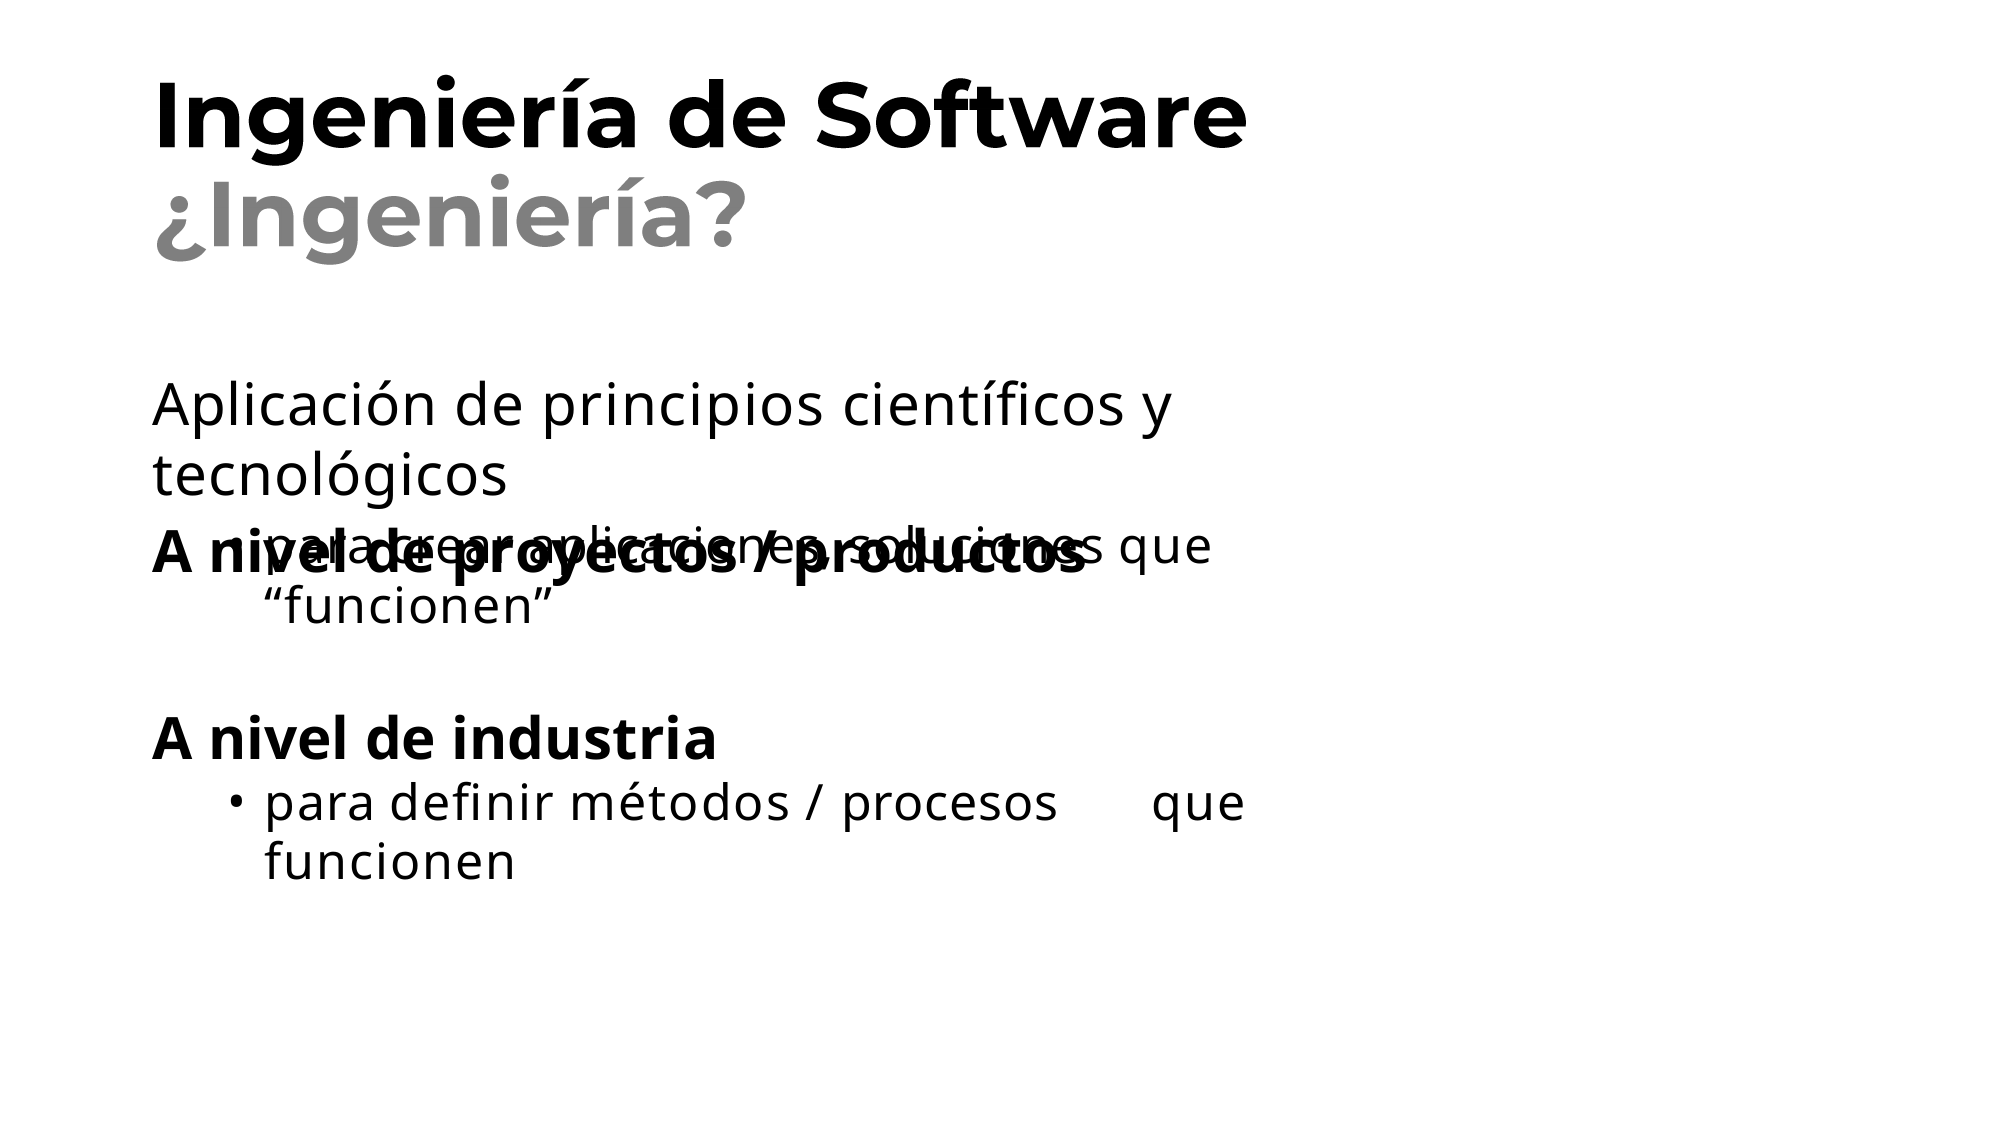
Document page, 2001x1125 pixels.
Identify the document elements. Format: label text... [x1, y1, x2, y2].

text_box para crear aplicaciones, soluciones que “funcionen” A nivel de industria para definir métodos / procesos que funcionen [150, 511, 1461, 890]
title Aplicación de principios científicos y tecnológicos A nivel de proyectos / productos [150, 358, 1483, 585]
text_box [152, 45, 1298, 272]
